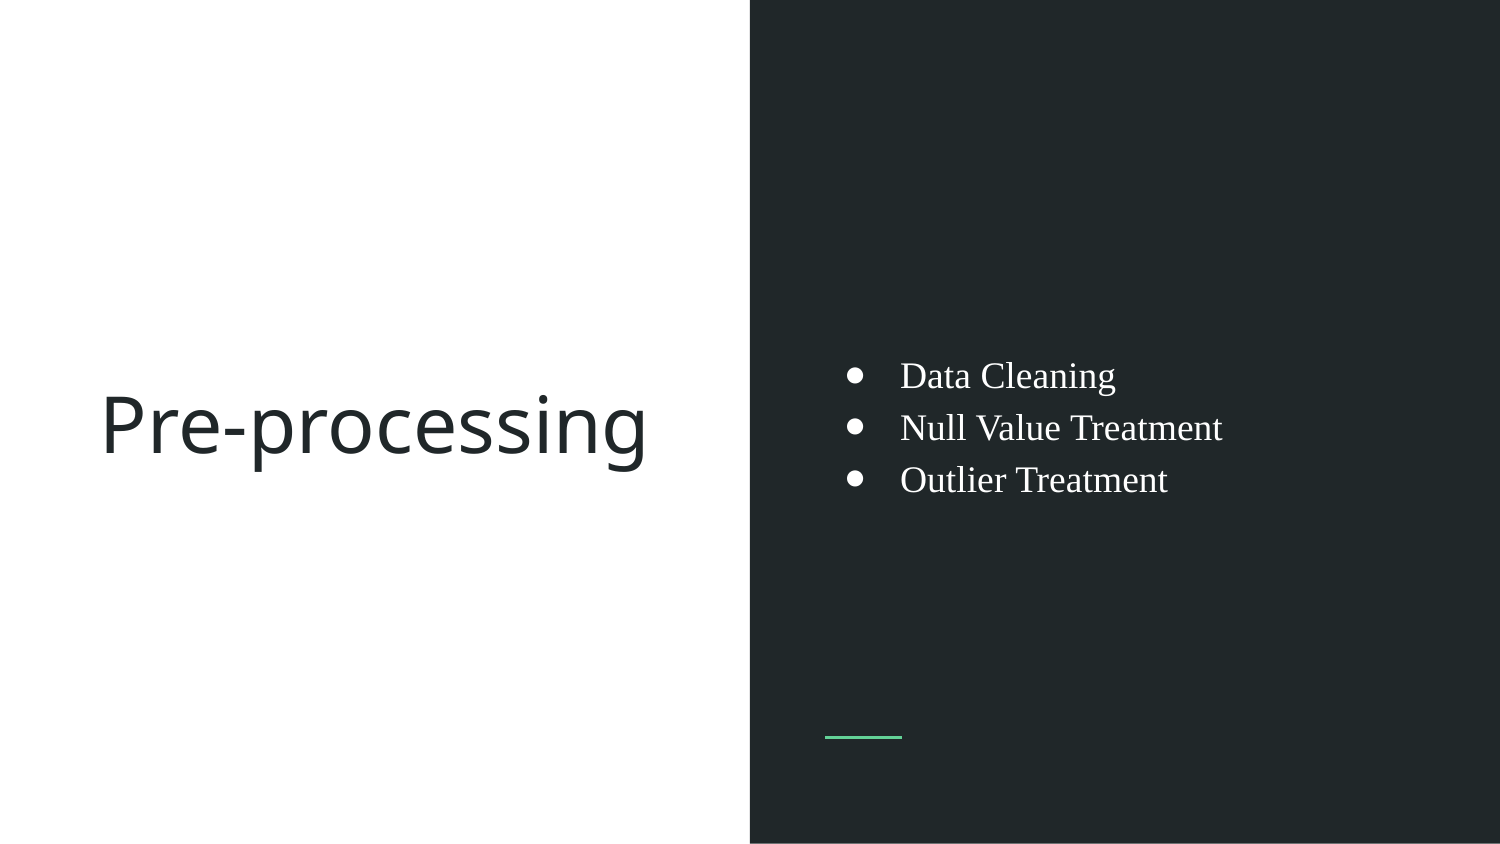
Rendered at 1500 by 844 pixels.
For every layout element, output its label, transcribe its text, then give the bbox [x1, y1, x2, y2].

list Data Cleaning Null Value Treatment Outlier Treatment [810, 118, 1440, 725]
title Pre-processing [43, 359, 708, 485]
